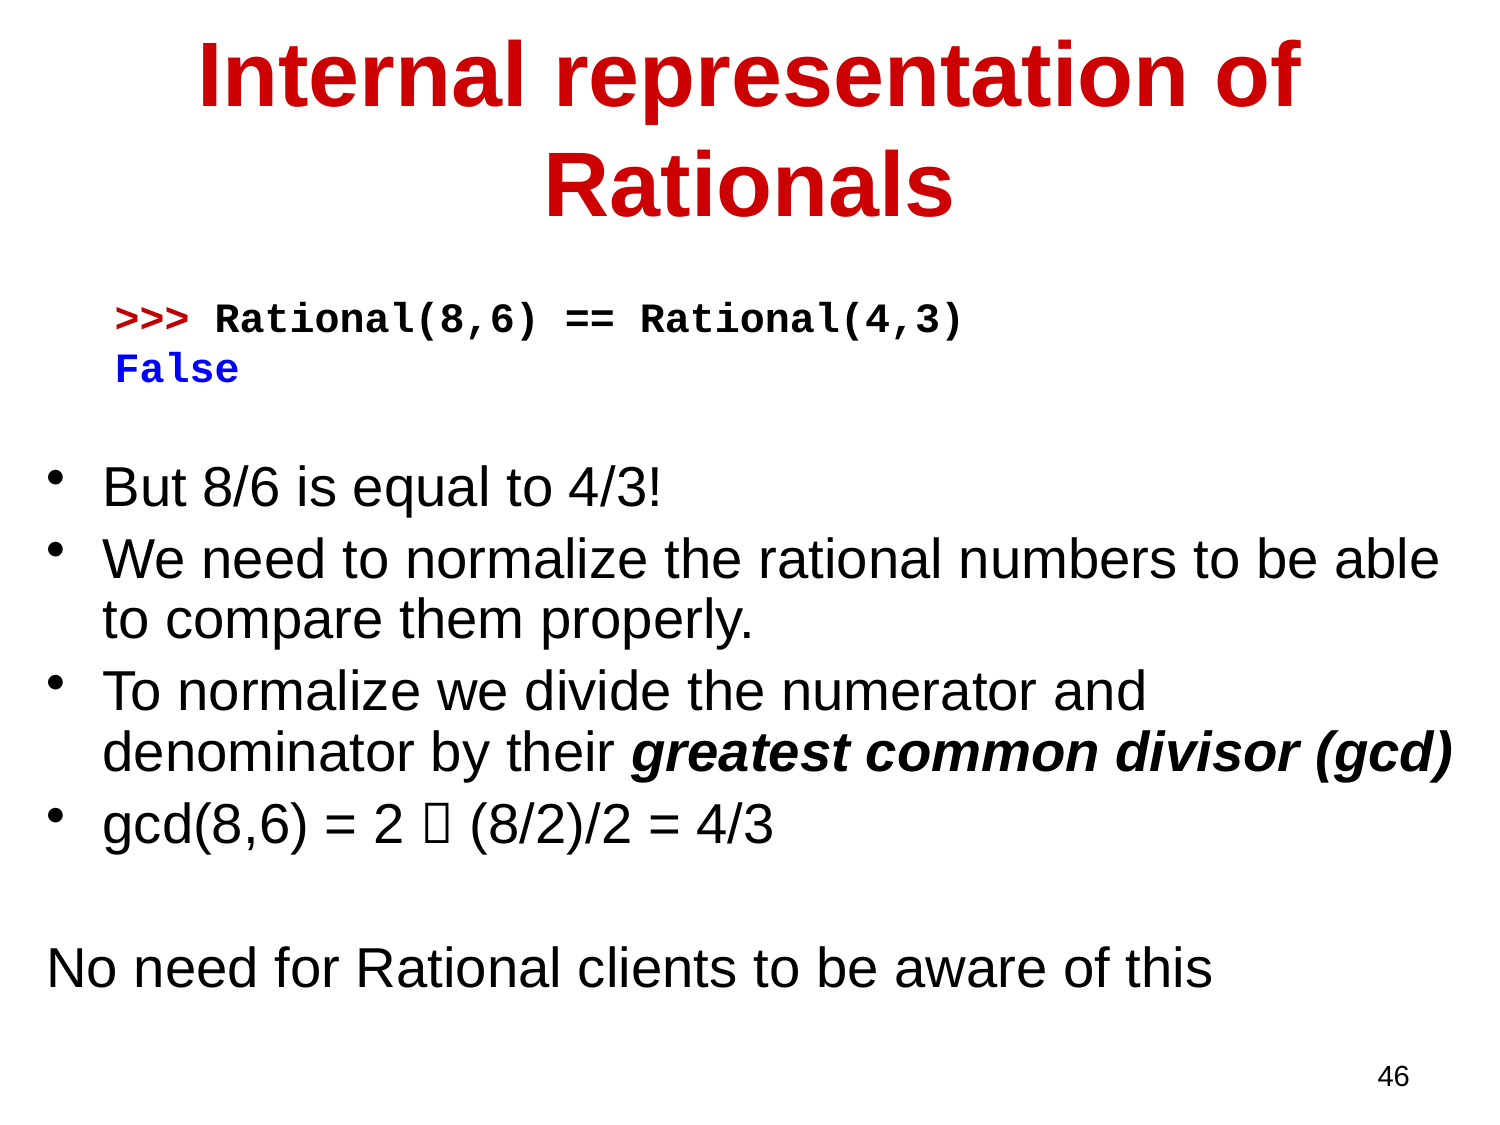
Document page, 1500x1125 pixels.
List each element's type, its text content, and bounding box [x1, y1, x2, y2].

text_box >>> Rational(8,6) == Rational(4,3) False [99, 283, 1185, 399]
slide_number 46 [1074, 1049, 1426, 1088]
list But 8/6 is equal to 4/3! We need to normalize the rational numbers to be able to compare them properly. To normalize we divide the numerator and denominator by their greatest common divisor (gcd) gcd(8,6) = 2  (8/2)/2 = 4/3 No need for Rational clients to be aware of this [30, 449, 1476, 988]
title Internal representation of Rationals [74, 0, 1426, 251]
